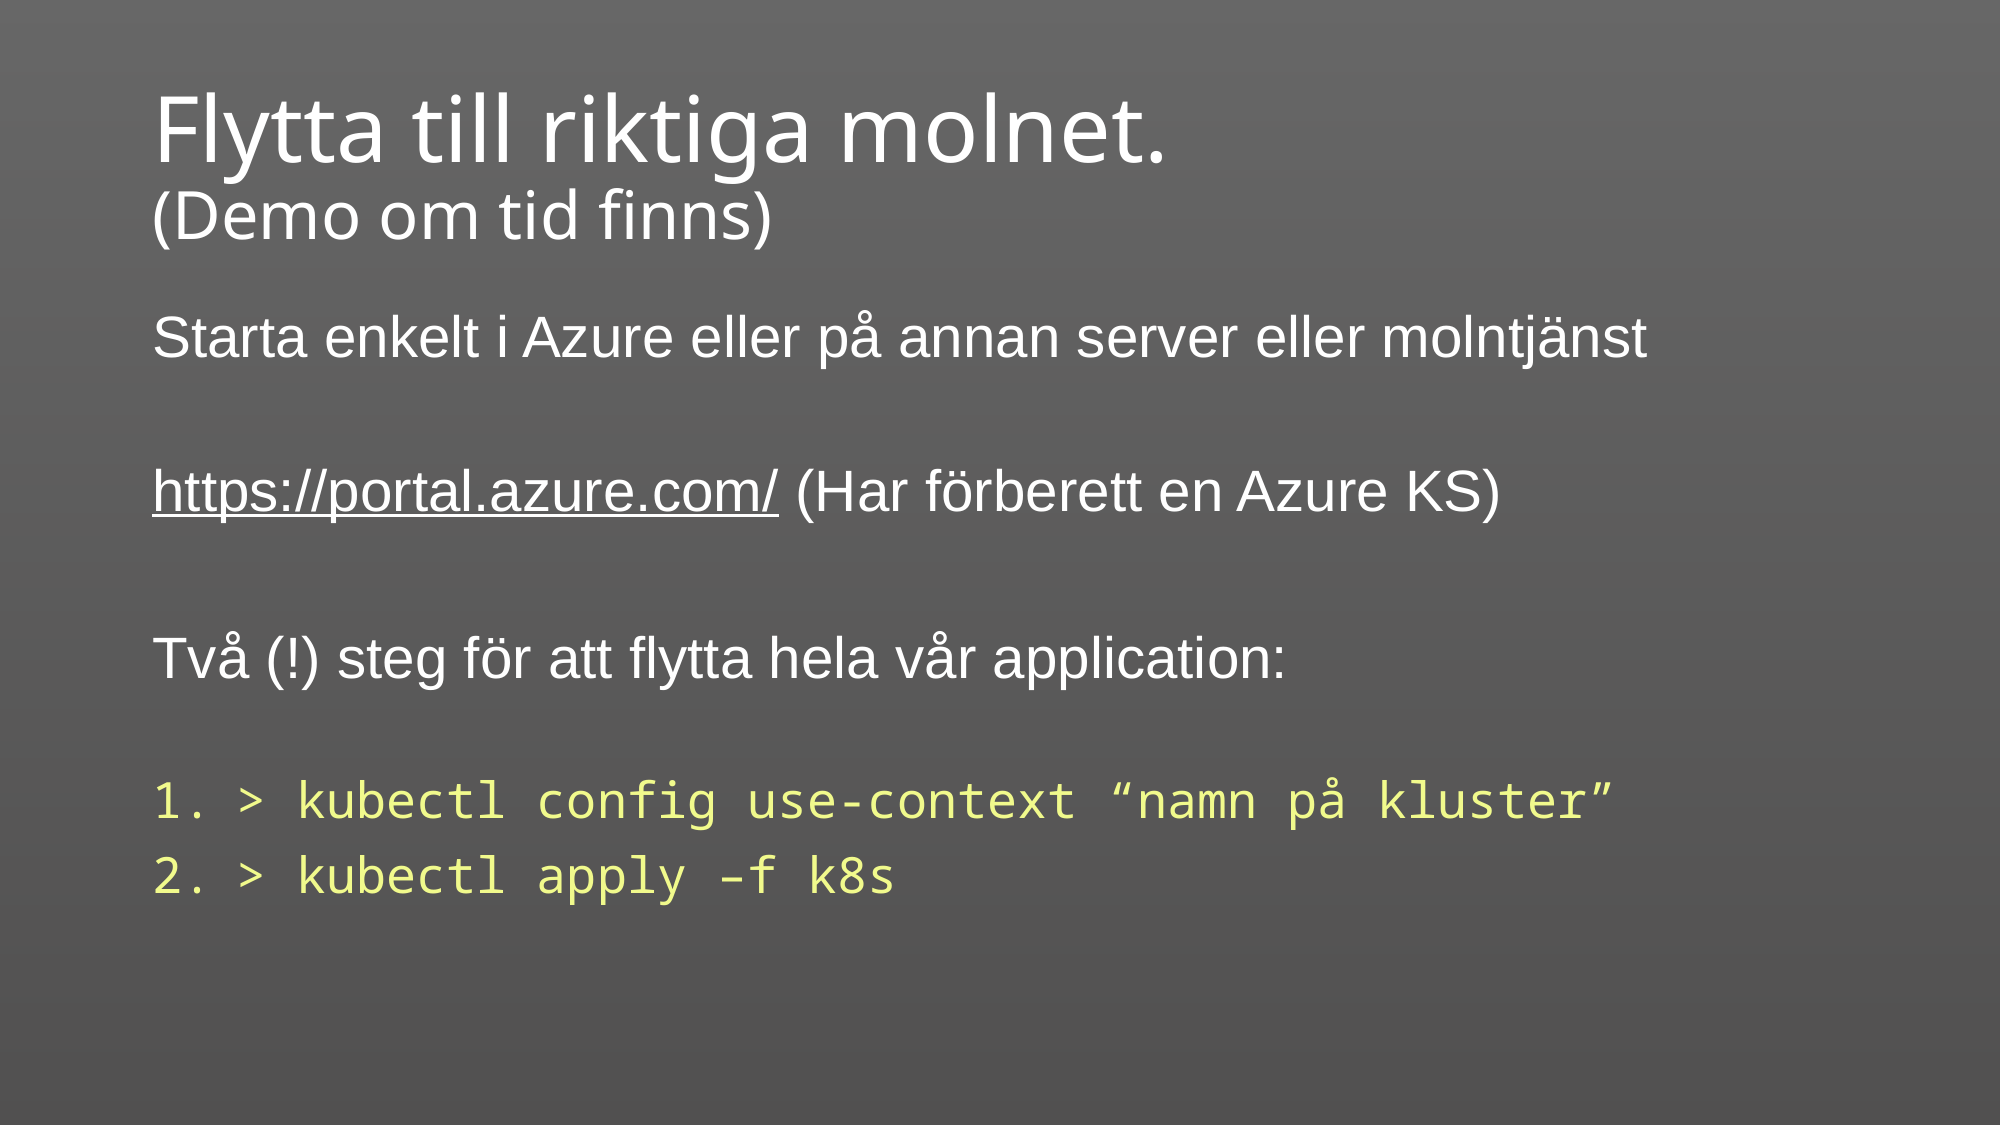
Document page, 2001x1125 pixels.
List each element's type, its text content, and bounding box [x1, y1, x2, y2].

list Starta enkelt i Azure eller på annan server eller molntjänst https://portal.azure.com/ (Har förberett en Azure KS) Två (!) steg för att flytta hela vår application: > kubectl config use-context “namn på kluster” > kubectl apply –f k8s [137, 299, 1863, 1014]
title Flytta till riktiga molnet. (Demo om tid finns) [137, 59, 1863, 278]
